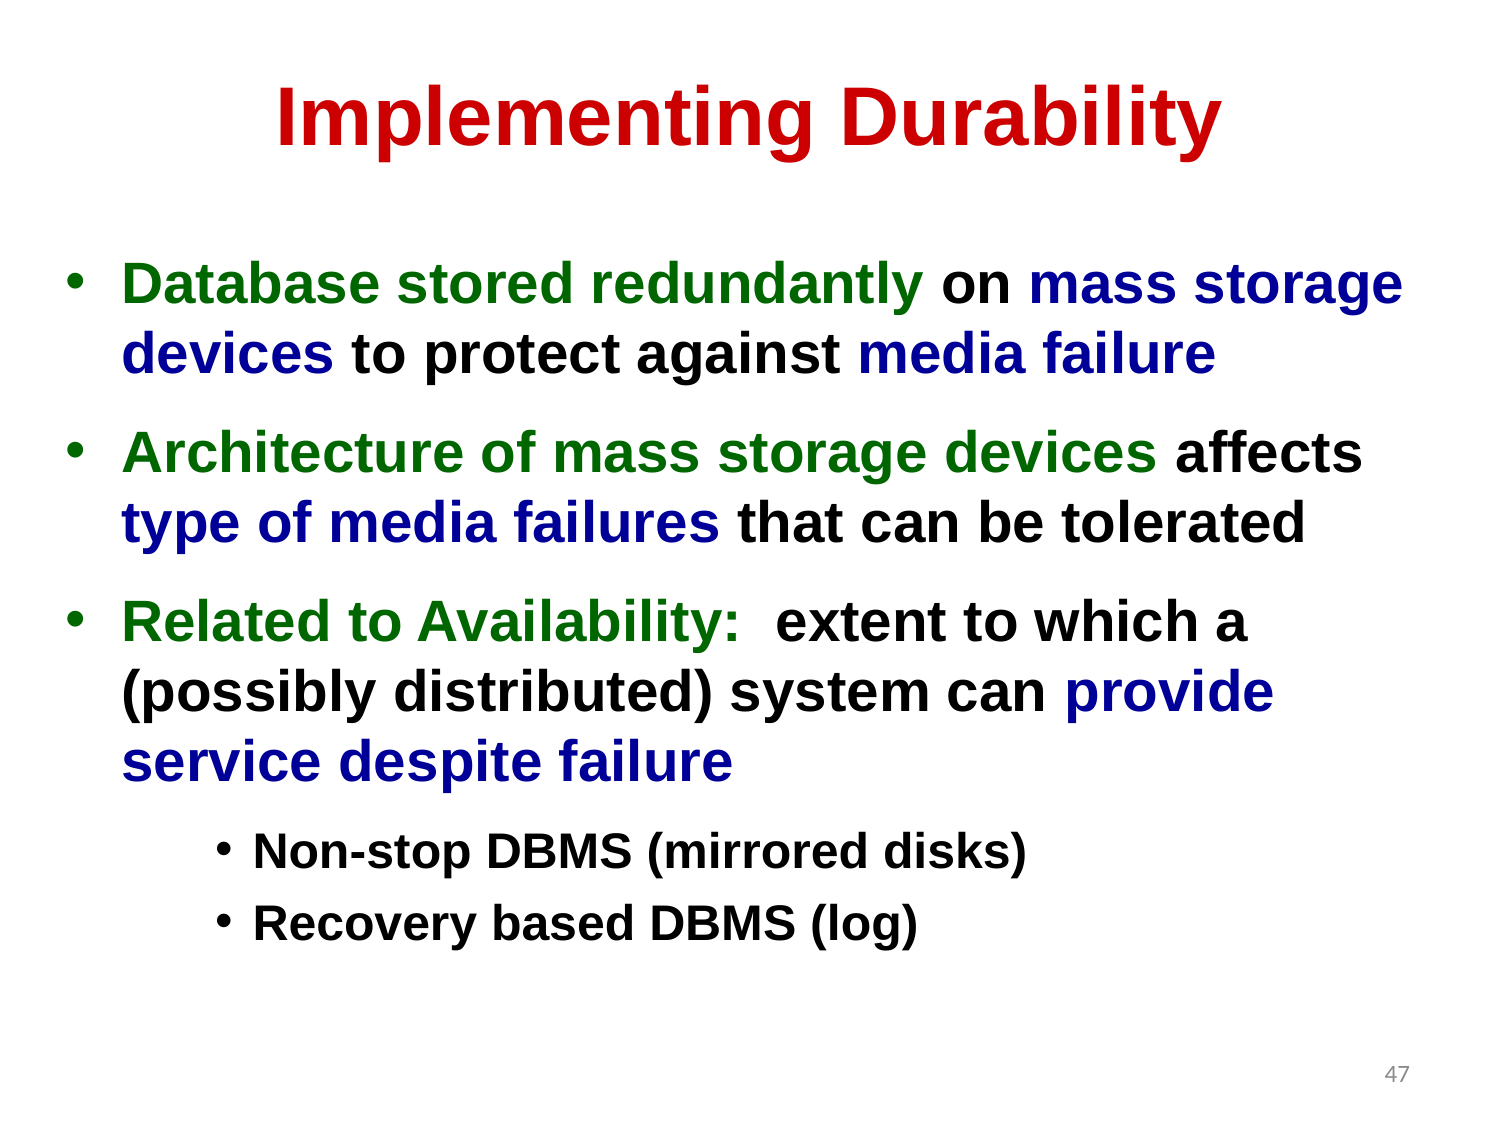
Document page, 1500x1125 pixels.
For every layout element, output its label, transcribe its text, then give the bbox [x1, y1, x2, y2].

title Implementing Durability [112, 50, 1388, 175]
list Database stored redundantly on mass storage devices to protect against media failure Architecture of mass storage devices affects type of media failures that can be tolerated Related to Availability: extent to which a (possibly distributed) system can provide service despite failure Non-stop DBMS (mirrored disks) Recovery based DBMS (log) [50, 237, 1463, 988]
slide_number 47 [1074, 1042, 1425, 1103]
